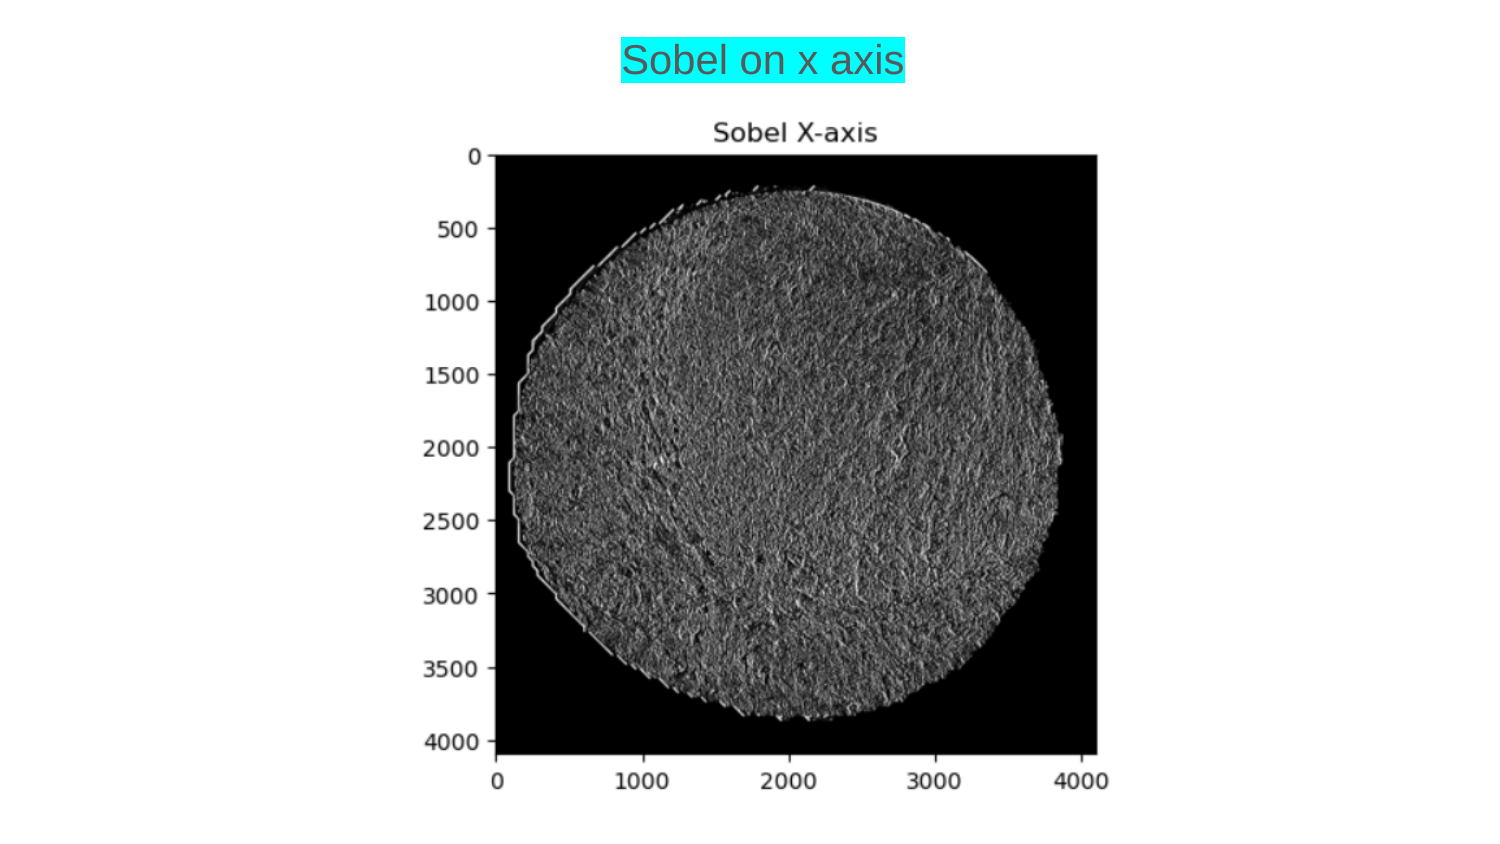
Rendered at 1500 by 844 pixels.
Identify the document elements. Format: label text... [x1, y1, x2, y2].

text_box Sobel on x axis [97, 17, 1428, 94]
picture [414, 104, 1112, 806]
